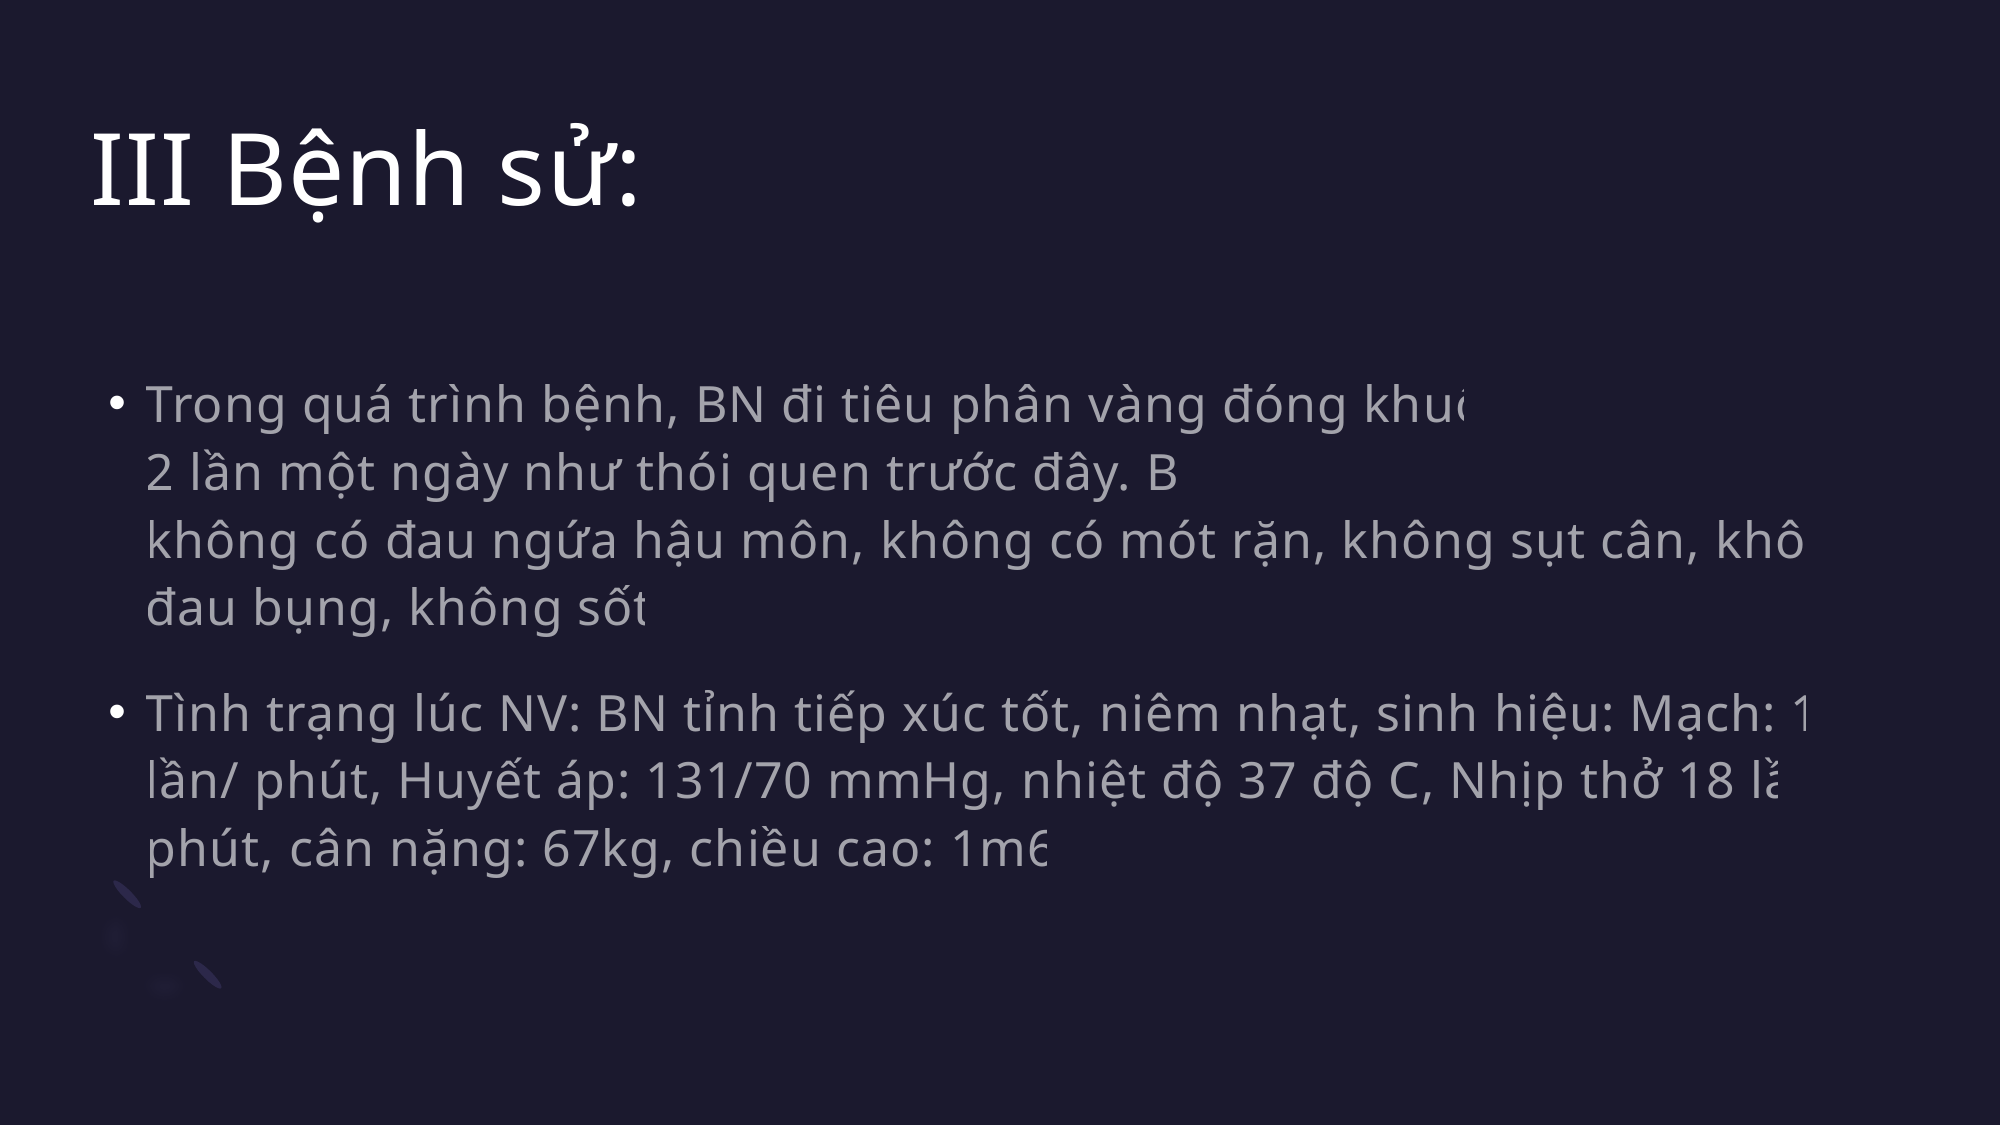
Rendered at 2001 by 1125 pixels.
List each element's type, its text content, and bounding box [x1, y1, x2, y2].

list Trong quá trình bệnh, BN đi tiêu phân vàng đóng khuôn 2 lần một ngày như thói quen trước đây. BN không có đau ngứa hậu môn, không có mót rặn, không sụt cân, không đau bụng, không sốt. Tình trạng lúc NV: BN tỉnh tiếp xúc tốt, niêm nhạt, sinh hiệu: Mạch: 113 lần/ phút, Huyết áp: 131/70 mmHg, nhiệt độ 37 độ C, Nhịp thở 18 lần/ phút, cân nặng: 67kg, chiều cao: 1m63 [90, 346, 1910, 1000]
title III Bệnh sử: [90, 90, 1910, 309]
